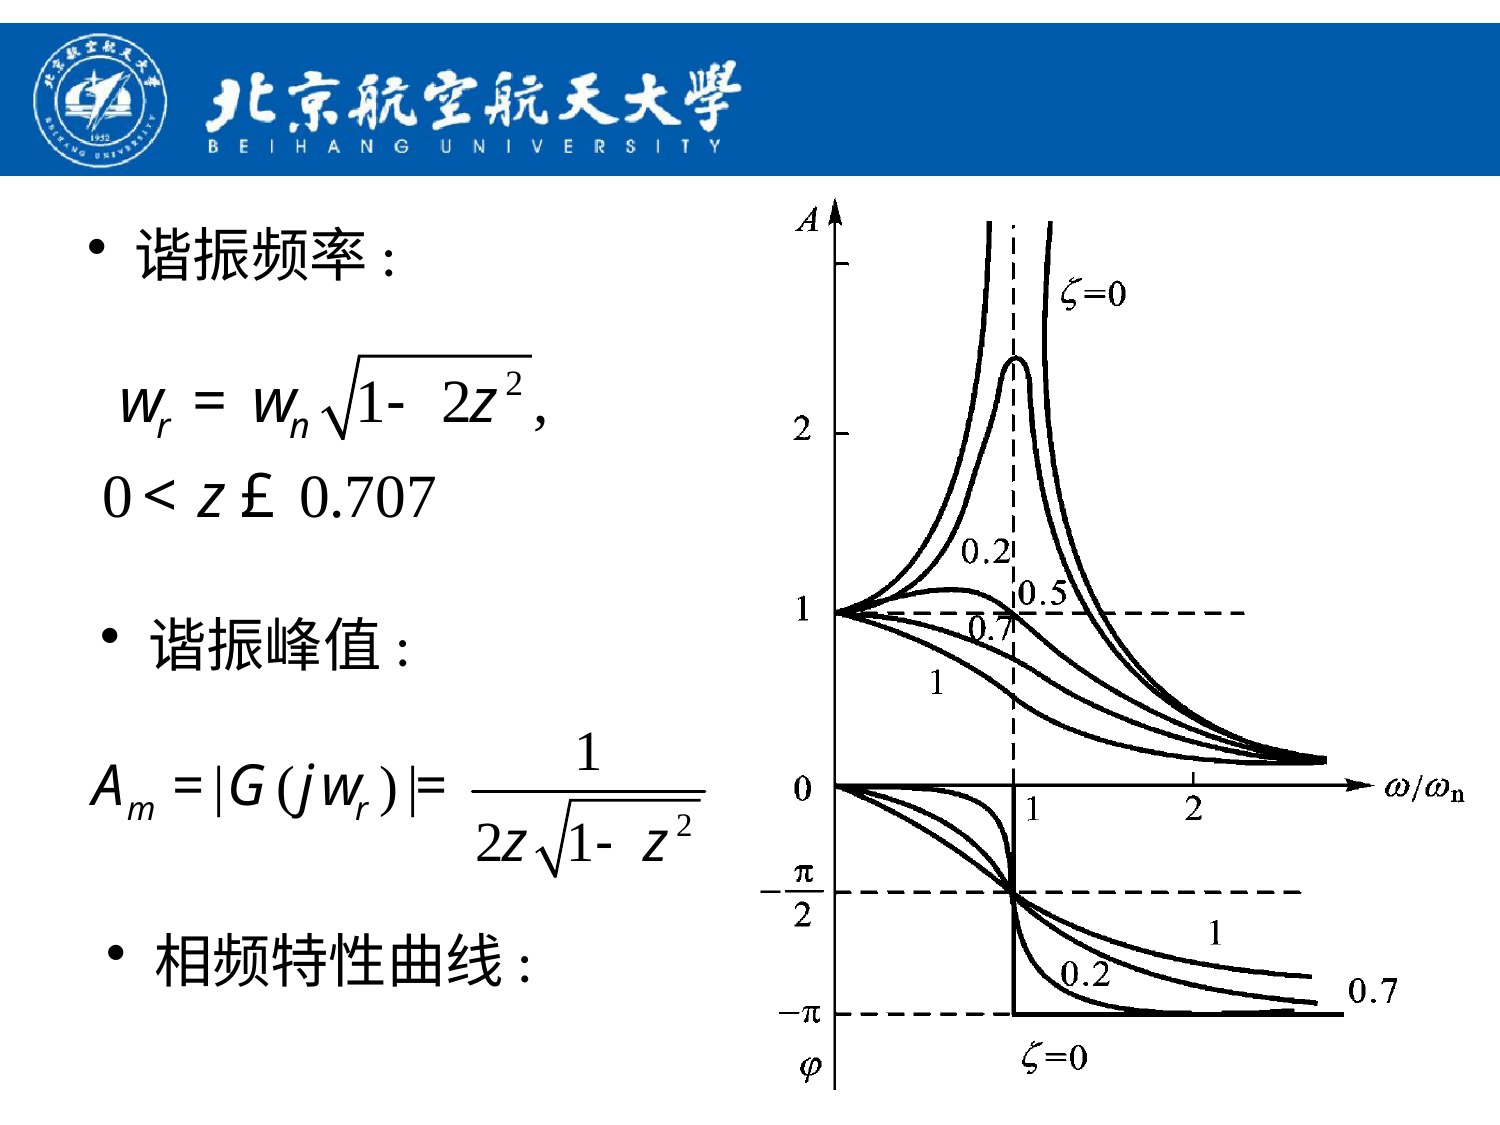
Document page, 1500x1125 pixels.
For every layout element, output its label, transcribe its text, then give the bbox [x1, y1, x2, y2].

text_box 谐振峰值: [86, 600, 665, 685]
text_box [93, 339, 576, 545]
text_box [85, 715, 715, 892]
text_box 相频特性曲线: [91, 916, 671, 1002]
picture [726, 180, 1496, 1119]
picture [0, 23, 1500, 176]
text_box 谐振频率: [72, 210, 651, 296]
